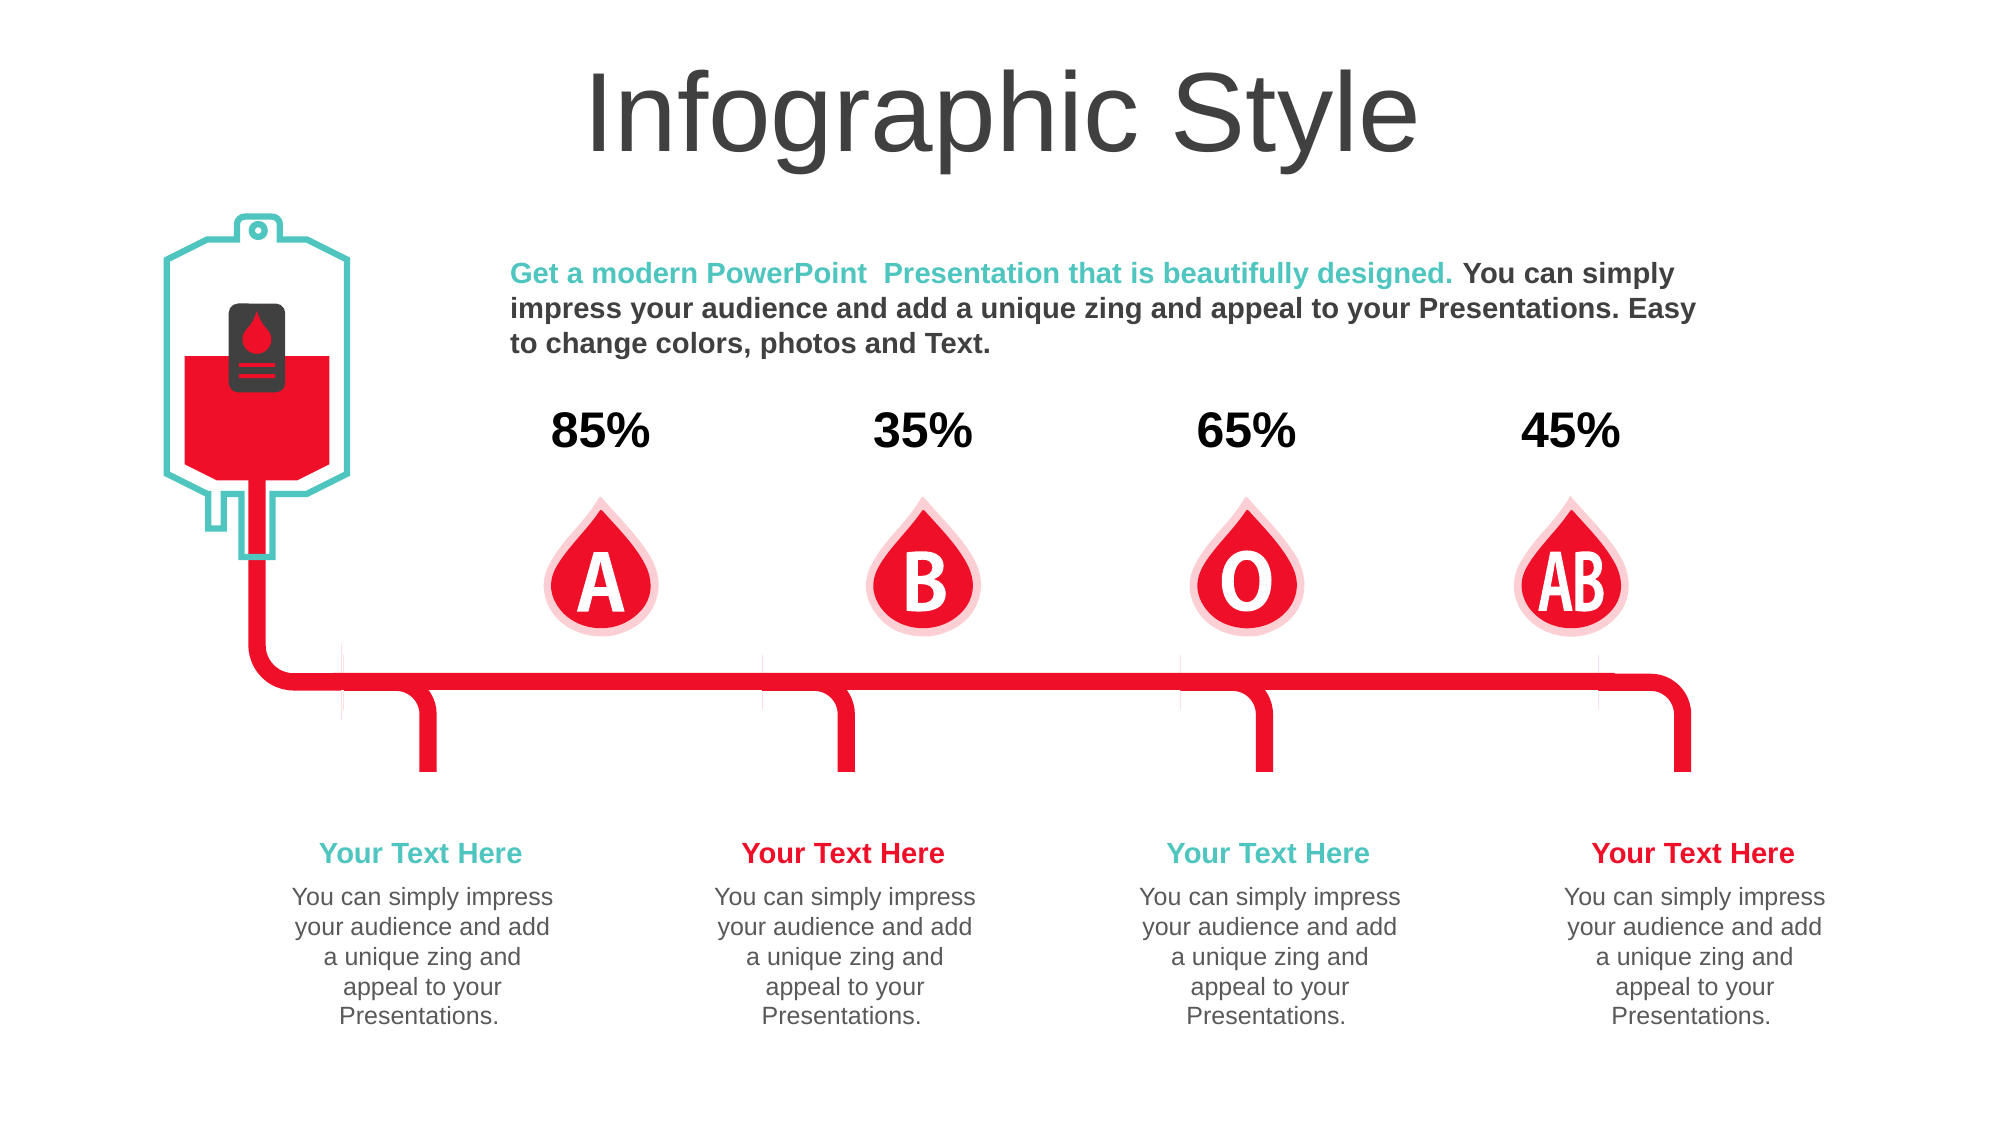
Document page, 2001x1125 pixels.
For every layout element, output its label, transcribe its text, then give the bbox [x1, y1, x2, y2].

text_box Get a modern PowerPoint Presentation that is beautifully designed. You can simply impress your audience and add a unique zing and appeal to your Presentations. Easy to change colors, photos and Text. [1120, 247, 1744, 367]
text_box Get a modern PowerPoint Presentation that is beautifully designed. You can simply impress your audience and add a unique zing and appeal to your Presentations. Easy to change colors, photos and Text. [495, 247, 820, 367]
list Infographic Style [1120, 55, 1952, 175]
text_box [849, 390, 997, 637]
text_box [695, 827, 994, 1040]
list Infographic Style [53, 55, 820, 175]
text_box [1118, 827, 1422, 1040]
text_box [166, 216, 347, 558]
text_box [528, 390, 674, 637]
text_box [273, 827, 572, 1040]
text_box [820, 0, 1120, 1125]
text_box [1545, 827, 1844, 1040]
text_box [1172, 390, 1321, 637]
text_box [1496, 390, 1645, 637]
